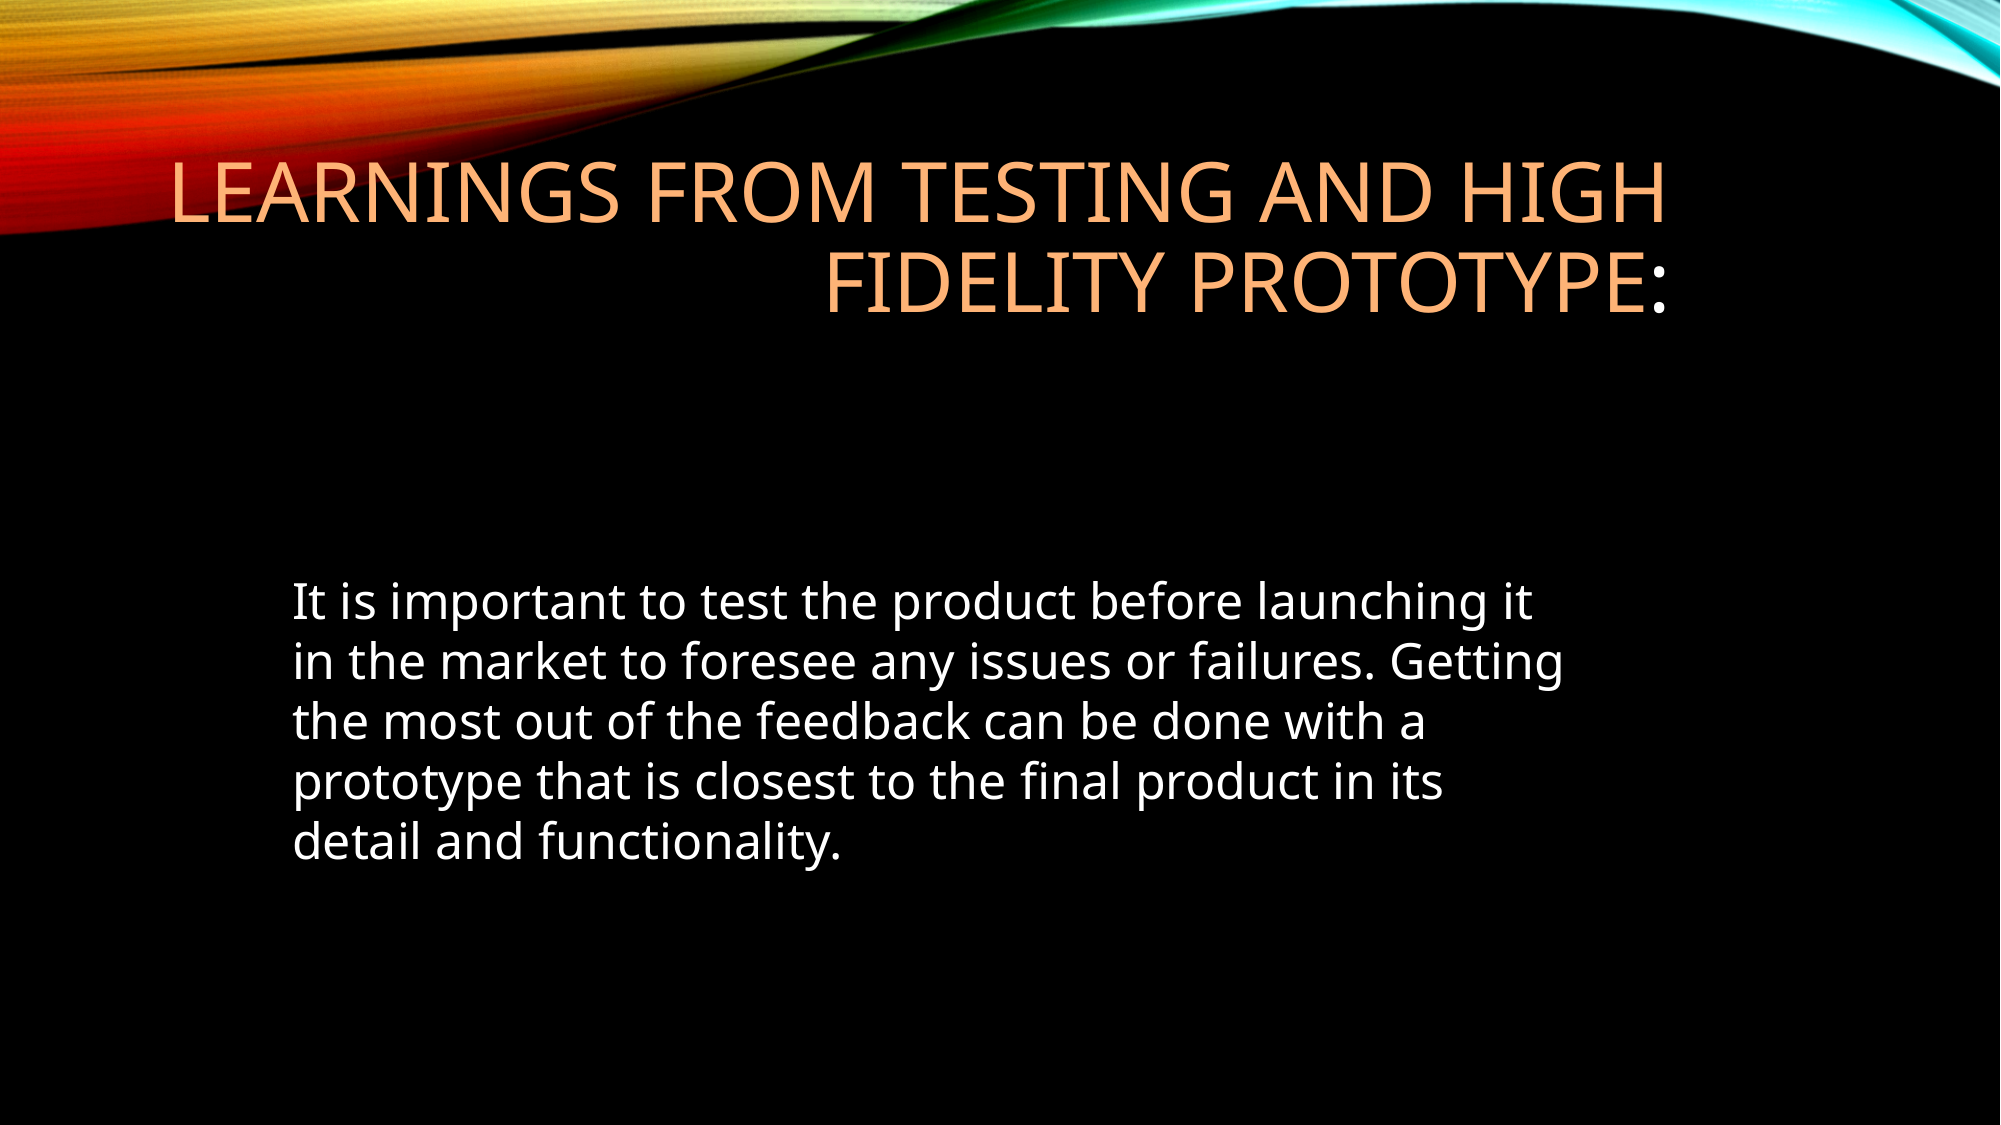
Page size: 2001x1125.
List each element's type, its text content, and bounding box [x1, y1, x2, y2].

picture [0, 0, 2000, 237]
text_box It is important to test the product before launching it in the market to foresee any issues or failures. Getting the most out of the feedback can be done with a prototype that is closest to the final product in its detail and functionality. [277, 562, 1584, 923]
title Learnings from Testing anD High fidelity prototype: [0, 134, 1687, 347]
